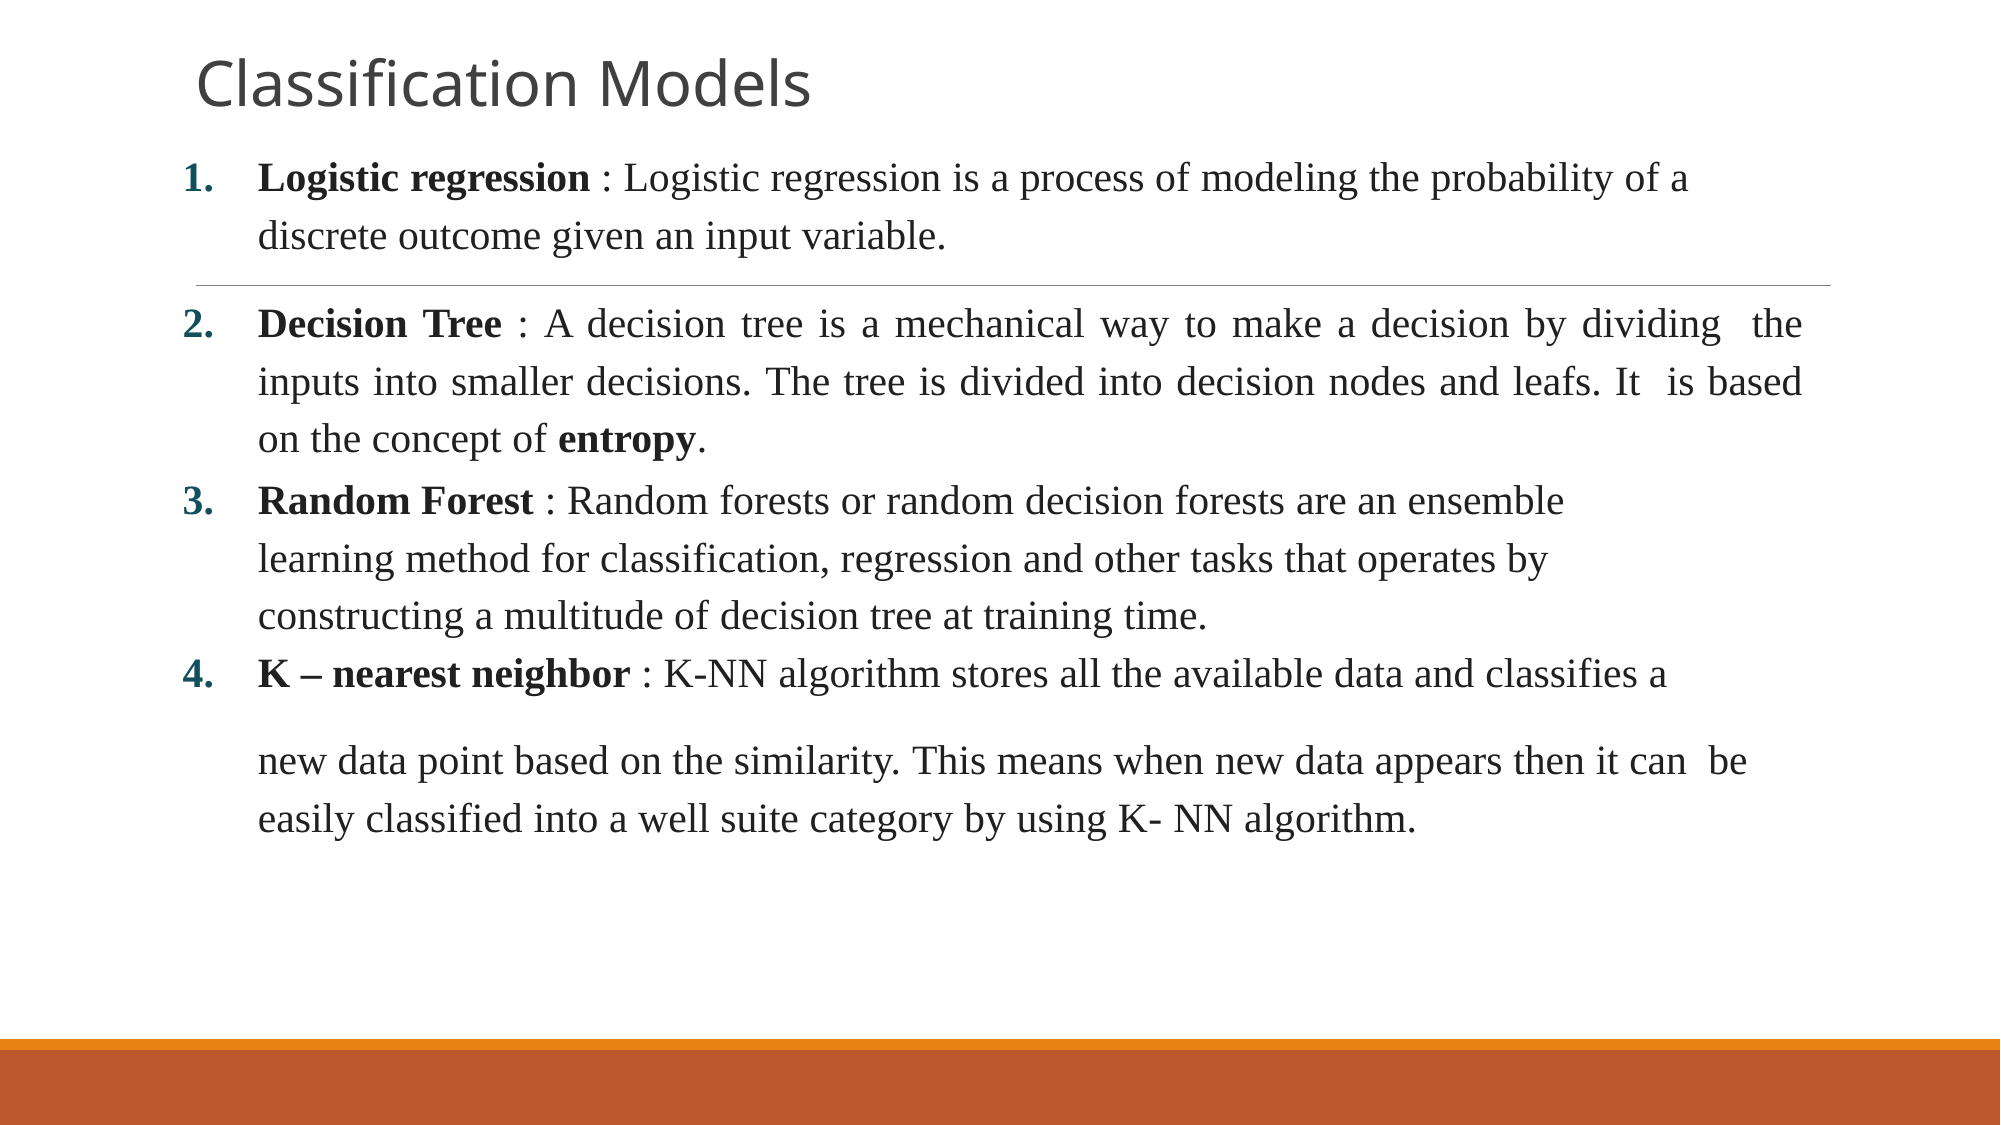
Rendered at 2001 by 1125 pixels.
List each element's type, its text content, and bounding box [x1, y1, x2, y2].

list Logistic regression : Logistic regression is a process of modeling the probability of a discrete outcome given an input variable. Decision Tree : A decision tree is a mechanical way to make a decision by dividing the inputs into smaller decisions. The tree is divided into decision nodes and leafs. It is based on the concept of entropy. Random Forest : Random forests or random decision forests are an ensemble learning method for classification, regression and other tasks that operates by constructing a multitude of decision tree at training time. K – nearest neighbor : K-NN algorithm stores all the available data and classifies a new data point based on the similarity. This means when new data appears then it can be easily classified into a well suite category by using K- NN algorithm. [180, 148, 1830, 963]
title Classification Models [180, 47, 1830, 148]
